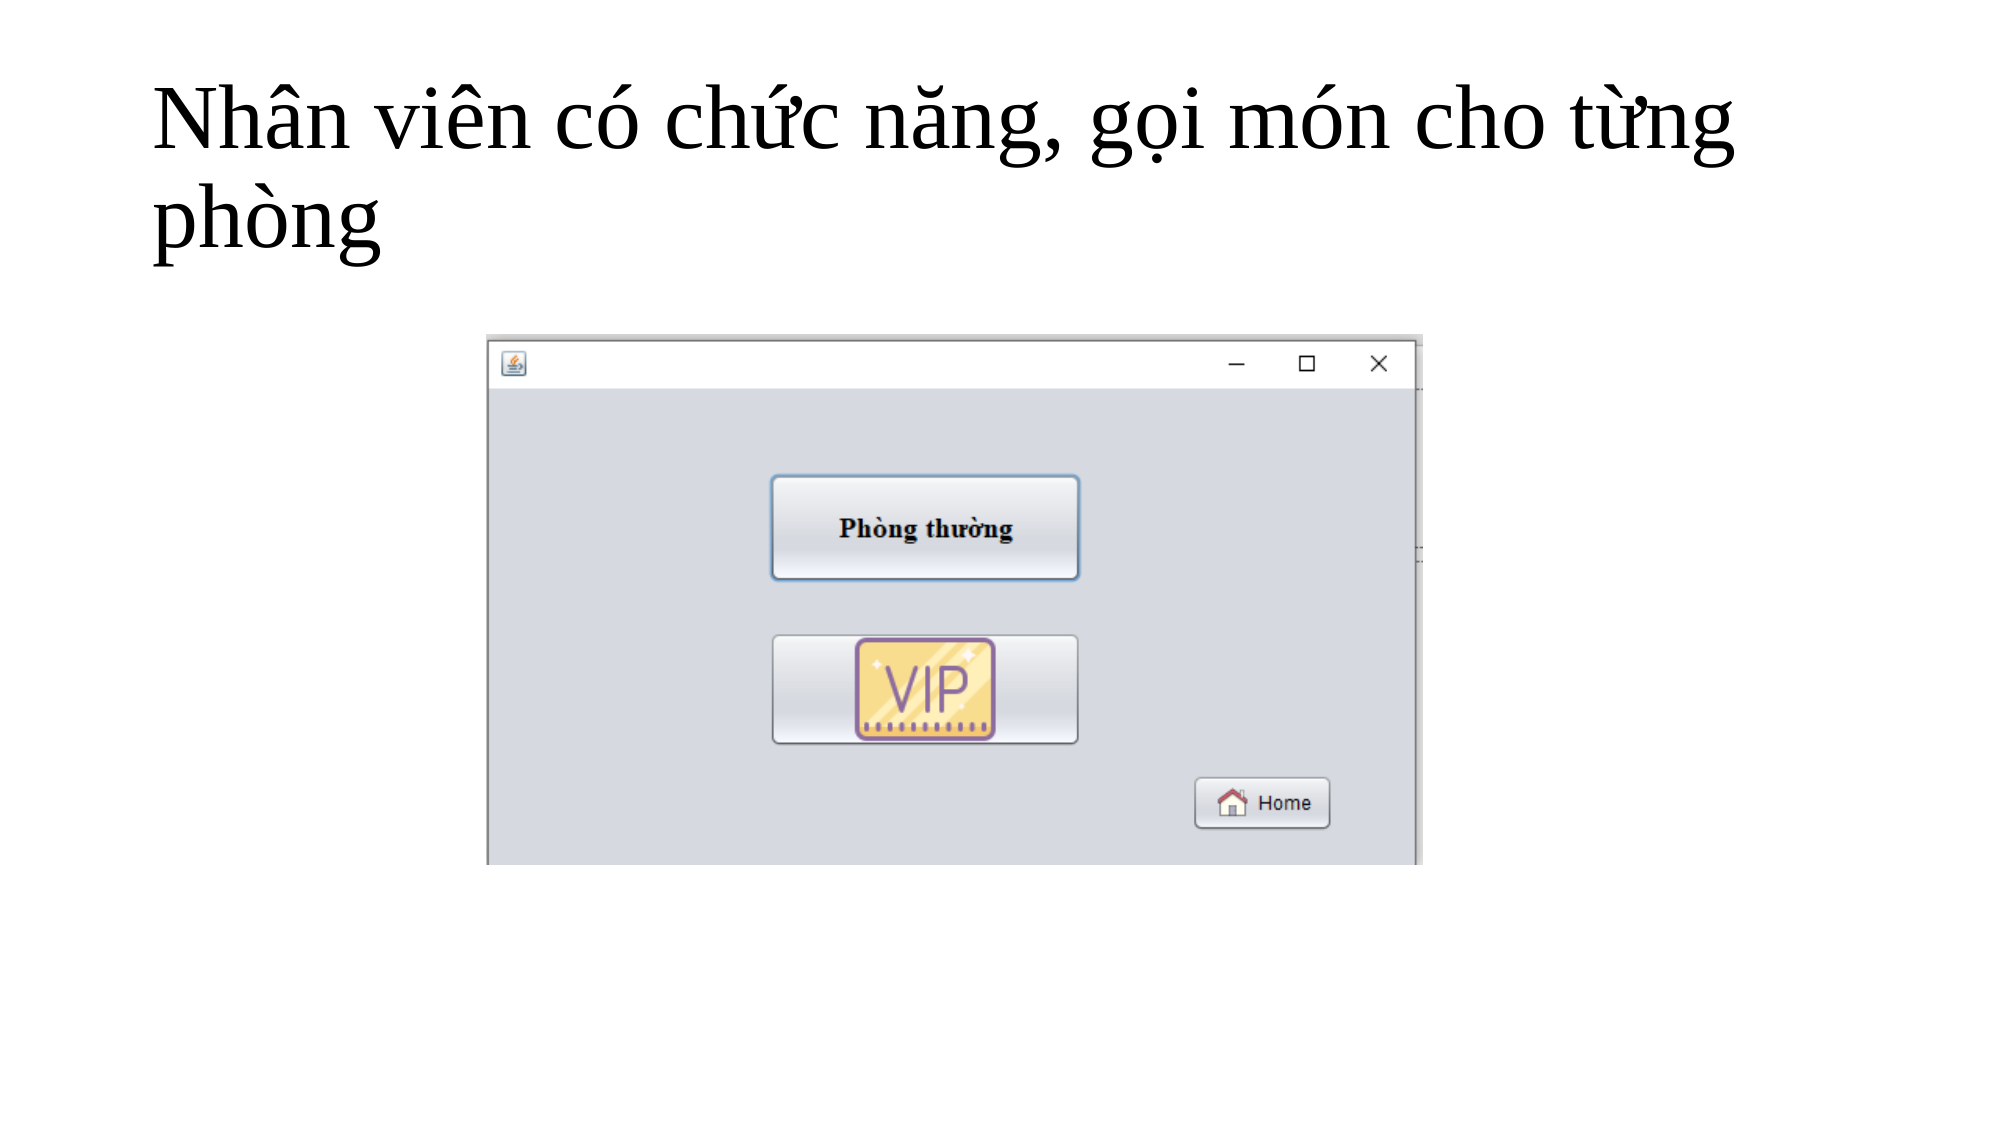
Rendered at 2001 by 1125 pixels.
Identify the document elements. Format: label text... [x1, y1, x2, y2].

picture [486, 334, 1423, 865]
title Nhân viên có chức năng, gọi món cho từng phòng [137, 59, 1863, 278]
